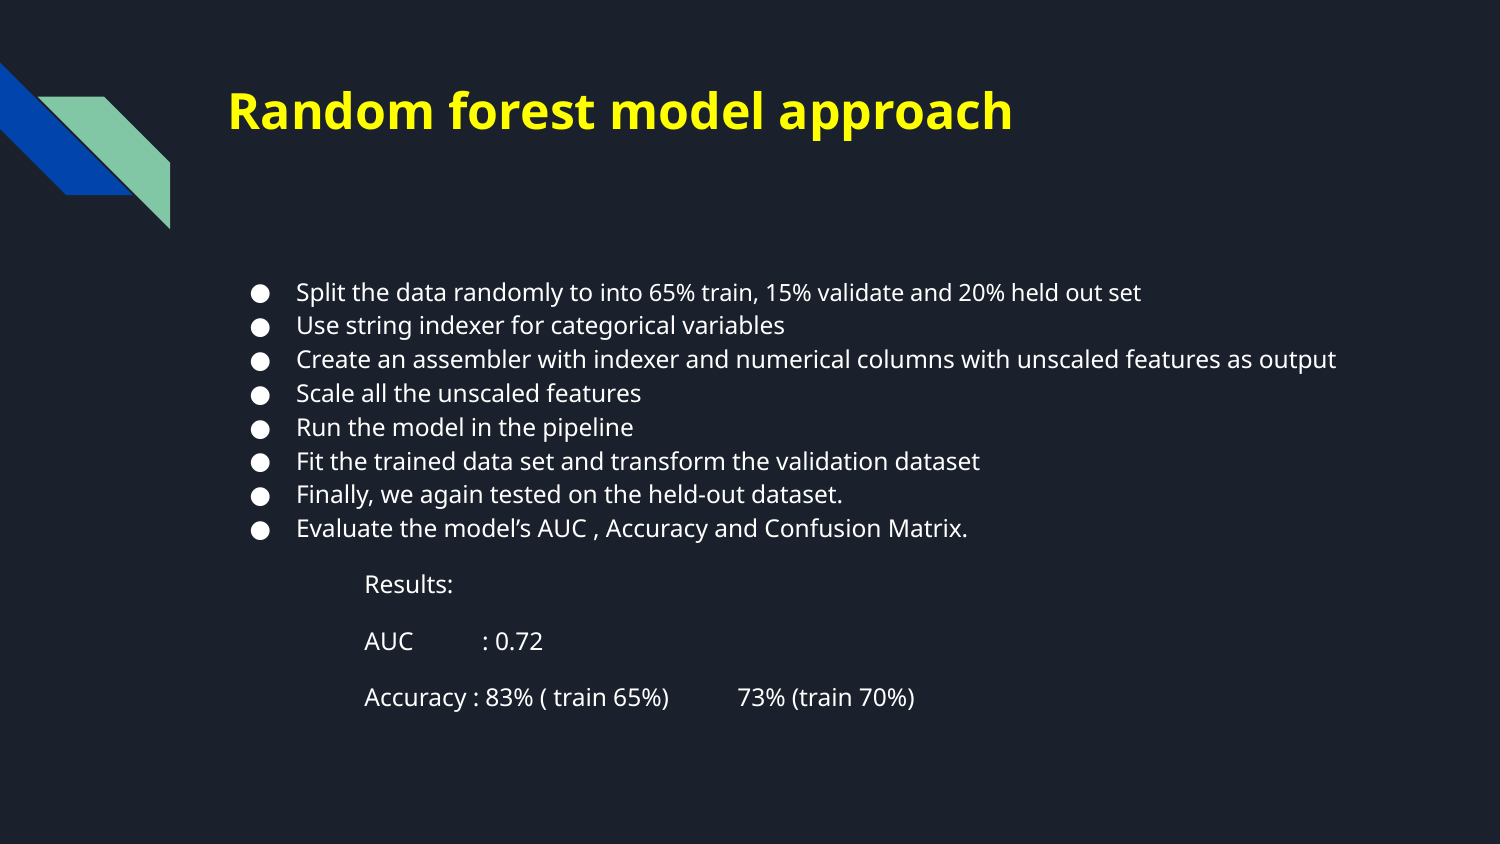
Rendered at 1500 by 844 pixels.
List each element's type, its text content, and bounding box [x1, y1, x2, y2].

list Split the data randomly to into 65% train, 15% validate and 20% held out set Use string indexer for categorical variables Create an assembler with indexer and numerical columns with unscaled features as output Scale all the unscaled features Run the model in the pipeline Fit the trained data set and transform the validation dataset Finally, we again tested on the held-out dataset. Evaluate the model’s AUC , Accuracy and Confusion Matrix. Results: AUC : 0.72 Accuracy : 83% ( train 65%) 73% (train 70%) [212, 257, 1368, 735]
title Random forest model approach [212, 64, 1368, 215]
